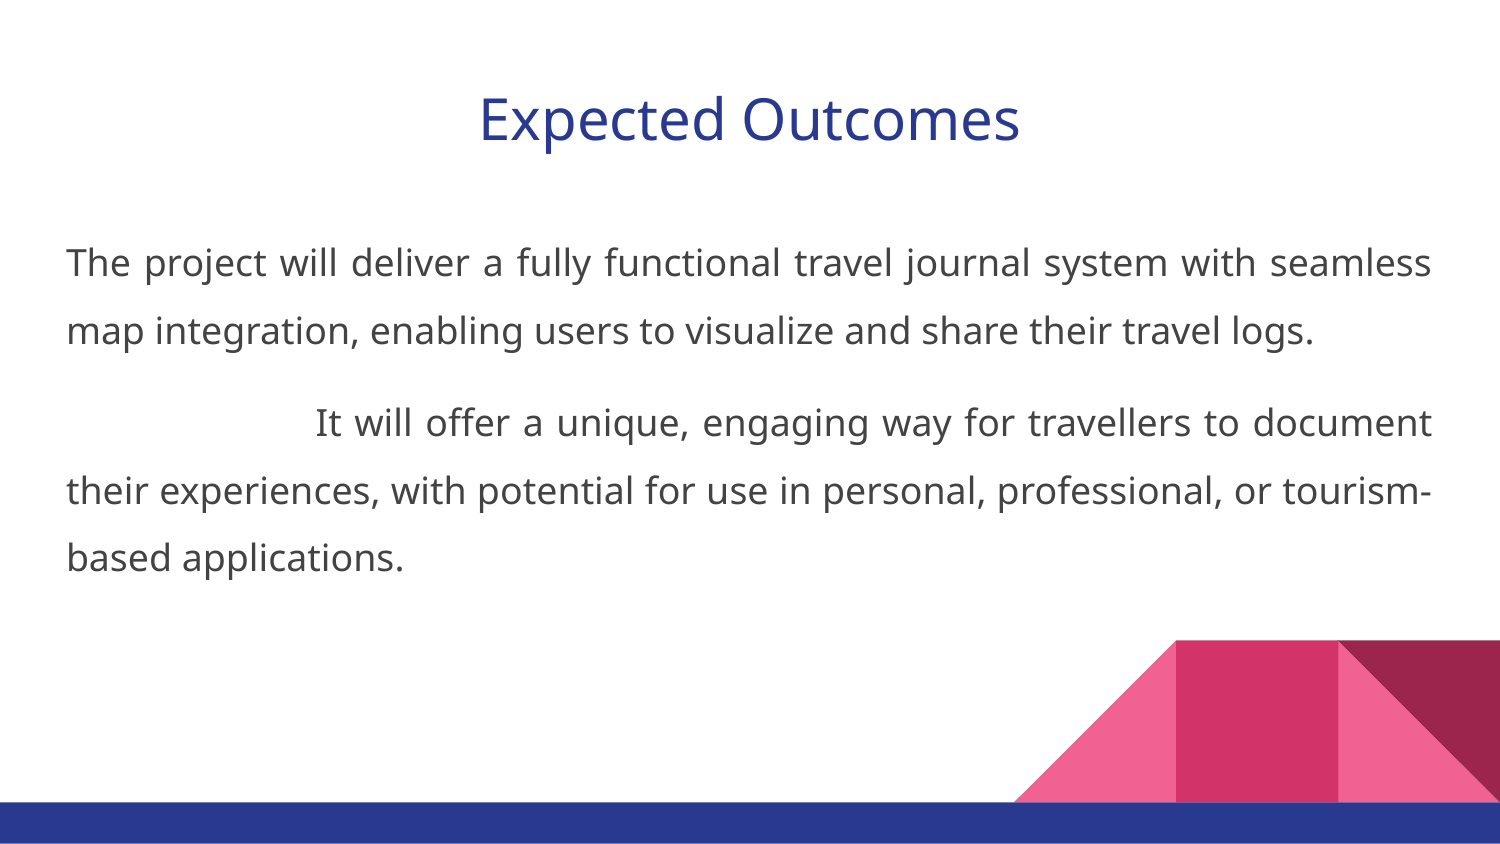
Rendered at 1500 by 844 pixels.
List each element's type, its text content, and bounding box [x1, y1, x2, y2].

list The project will deliver a fully functional travel journal system with seamless map integration, enabling users to visualize and share their travel logs. It will offer a unique, engaging way for travellers to document their experiences, with potential for use in personal, professional, or tourism-based applications. [51, 201, 1449, 750]
title Expected Outcomes [51, 67, 1449, 167]
